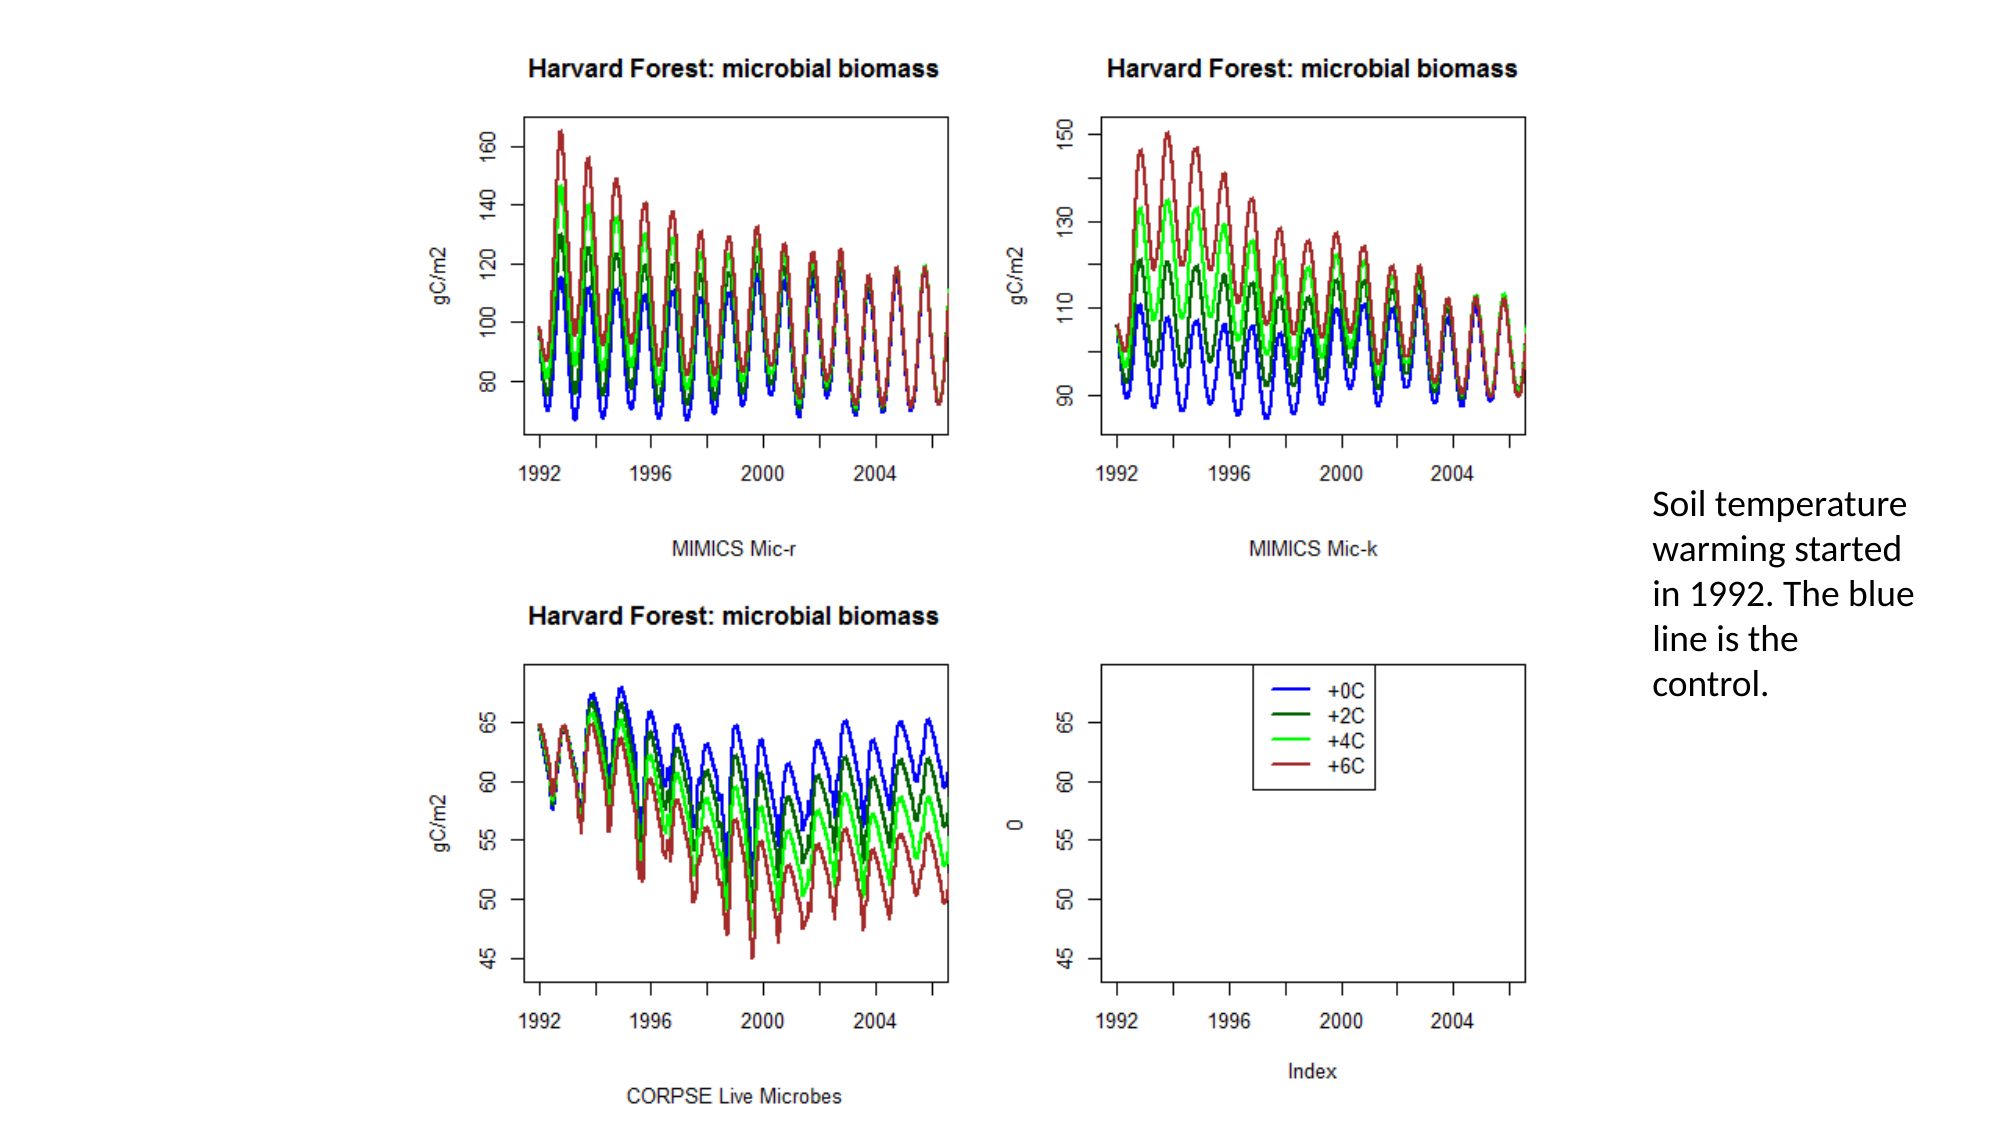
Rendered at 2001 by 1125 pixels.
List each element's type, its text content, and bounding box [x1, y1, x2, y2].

text_box Soil temperature warming started in 1992. The blue line is the control. [1637, 471, 1935, 712]
picture [422, 15, 1578, 1110]
